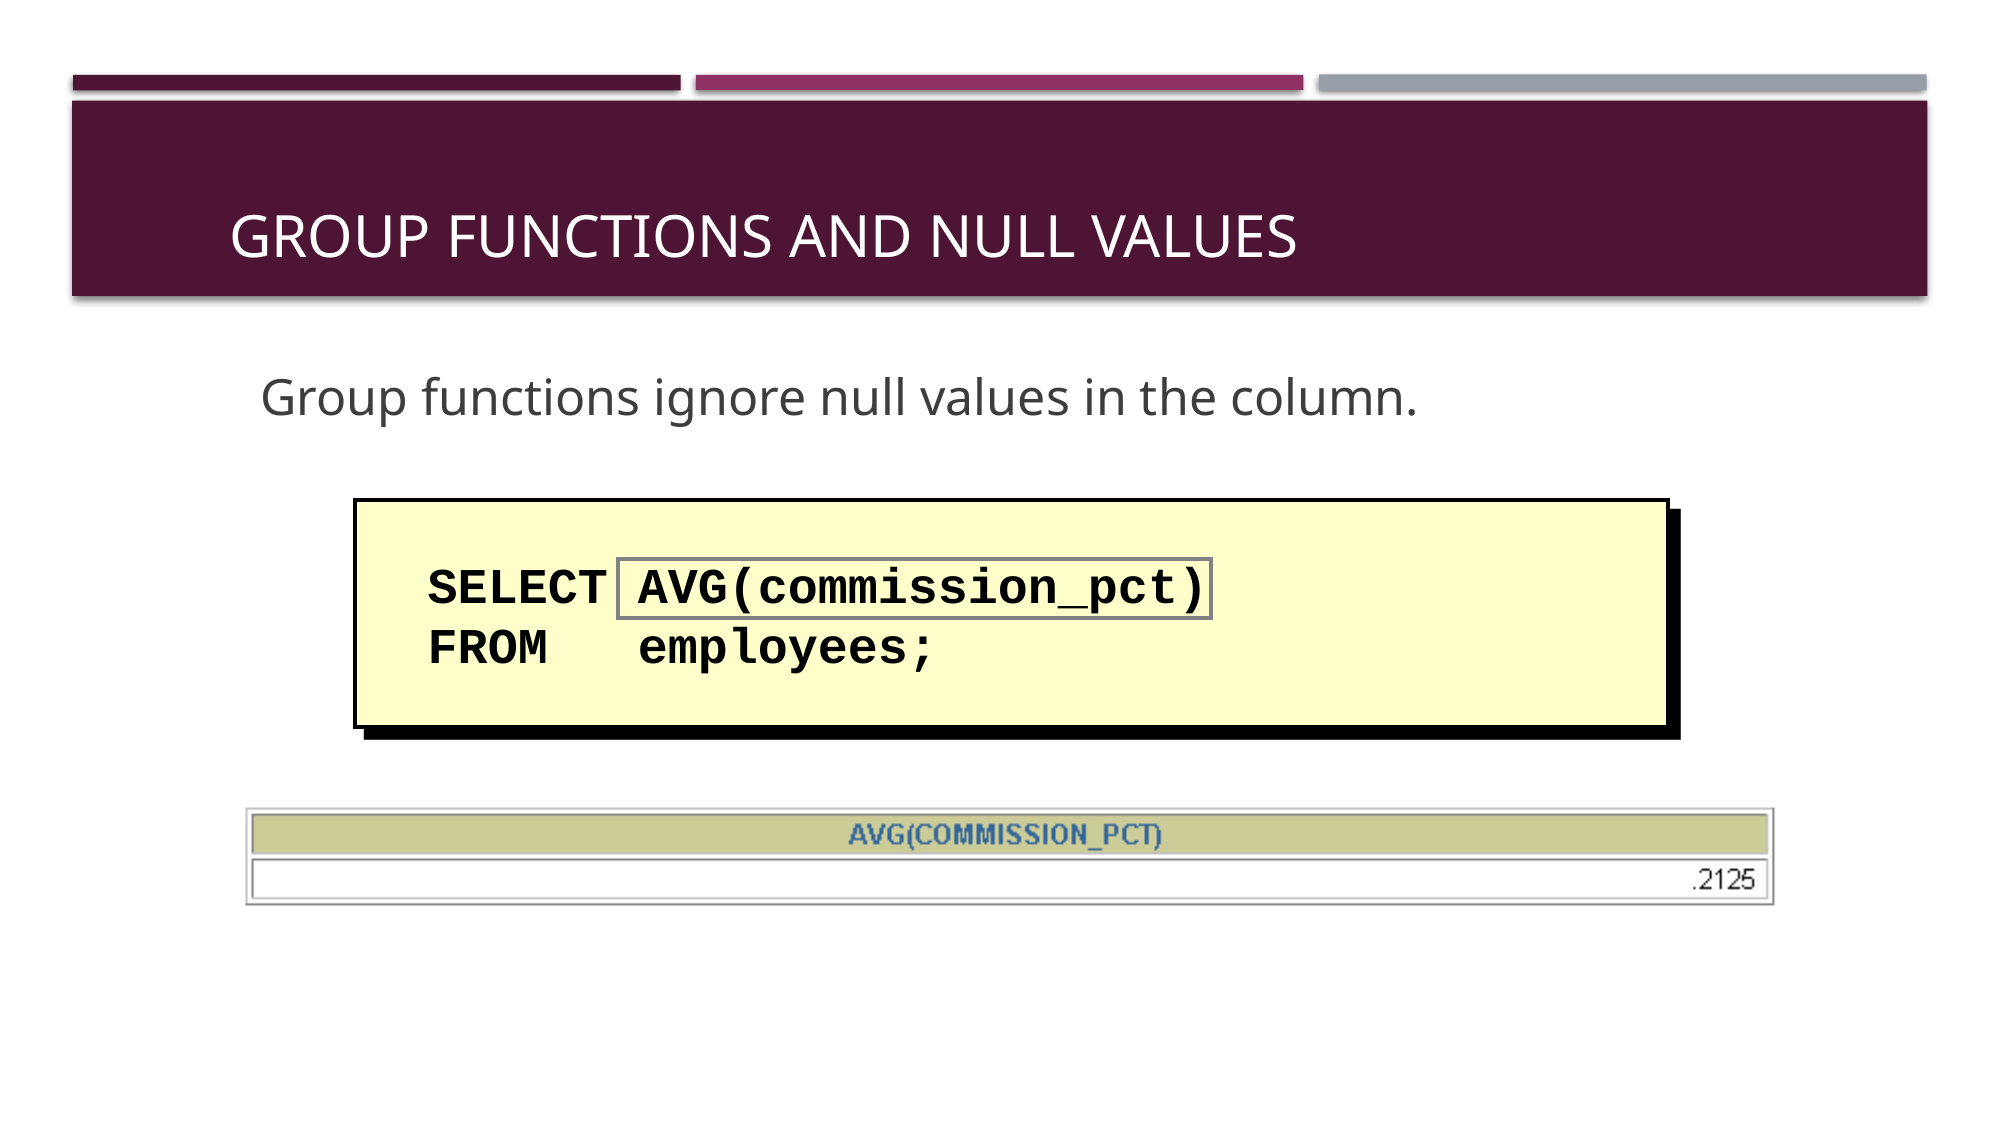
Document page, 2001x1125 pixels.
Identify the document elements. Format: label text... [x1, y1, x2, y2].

list Group functions ignore null values in the column. [244, 361, 1457, 429]
text_box [354, 499, 1669, 728]
title Group Functions and Null Values [214, 114, 1552, 277]
text_box [617, 558, 1212, 619]
text_box SELECT AVG(commission_pct) FROM employees; [412, 565, 1427, 662]
picture [244, 801, 1783, 912]
